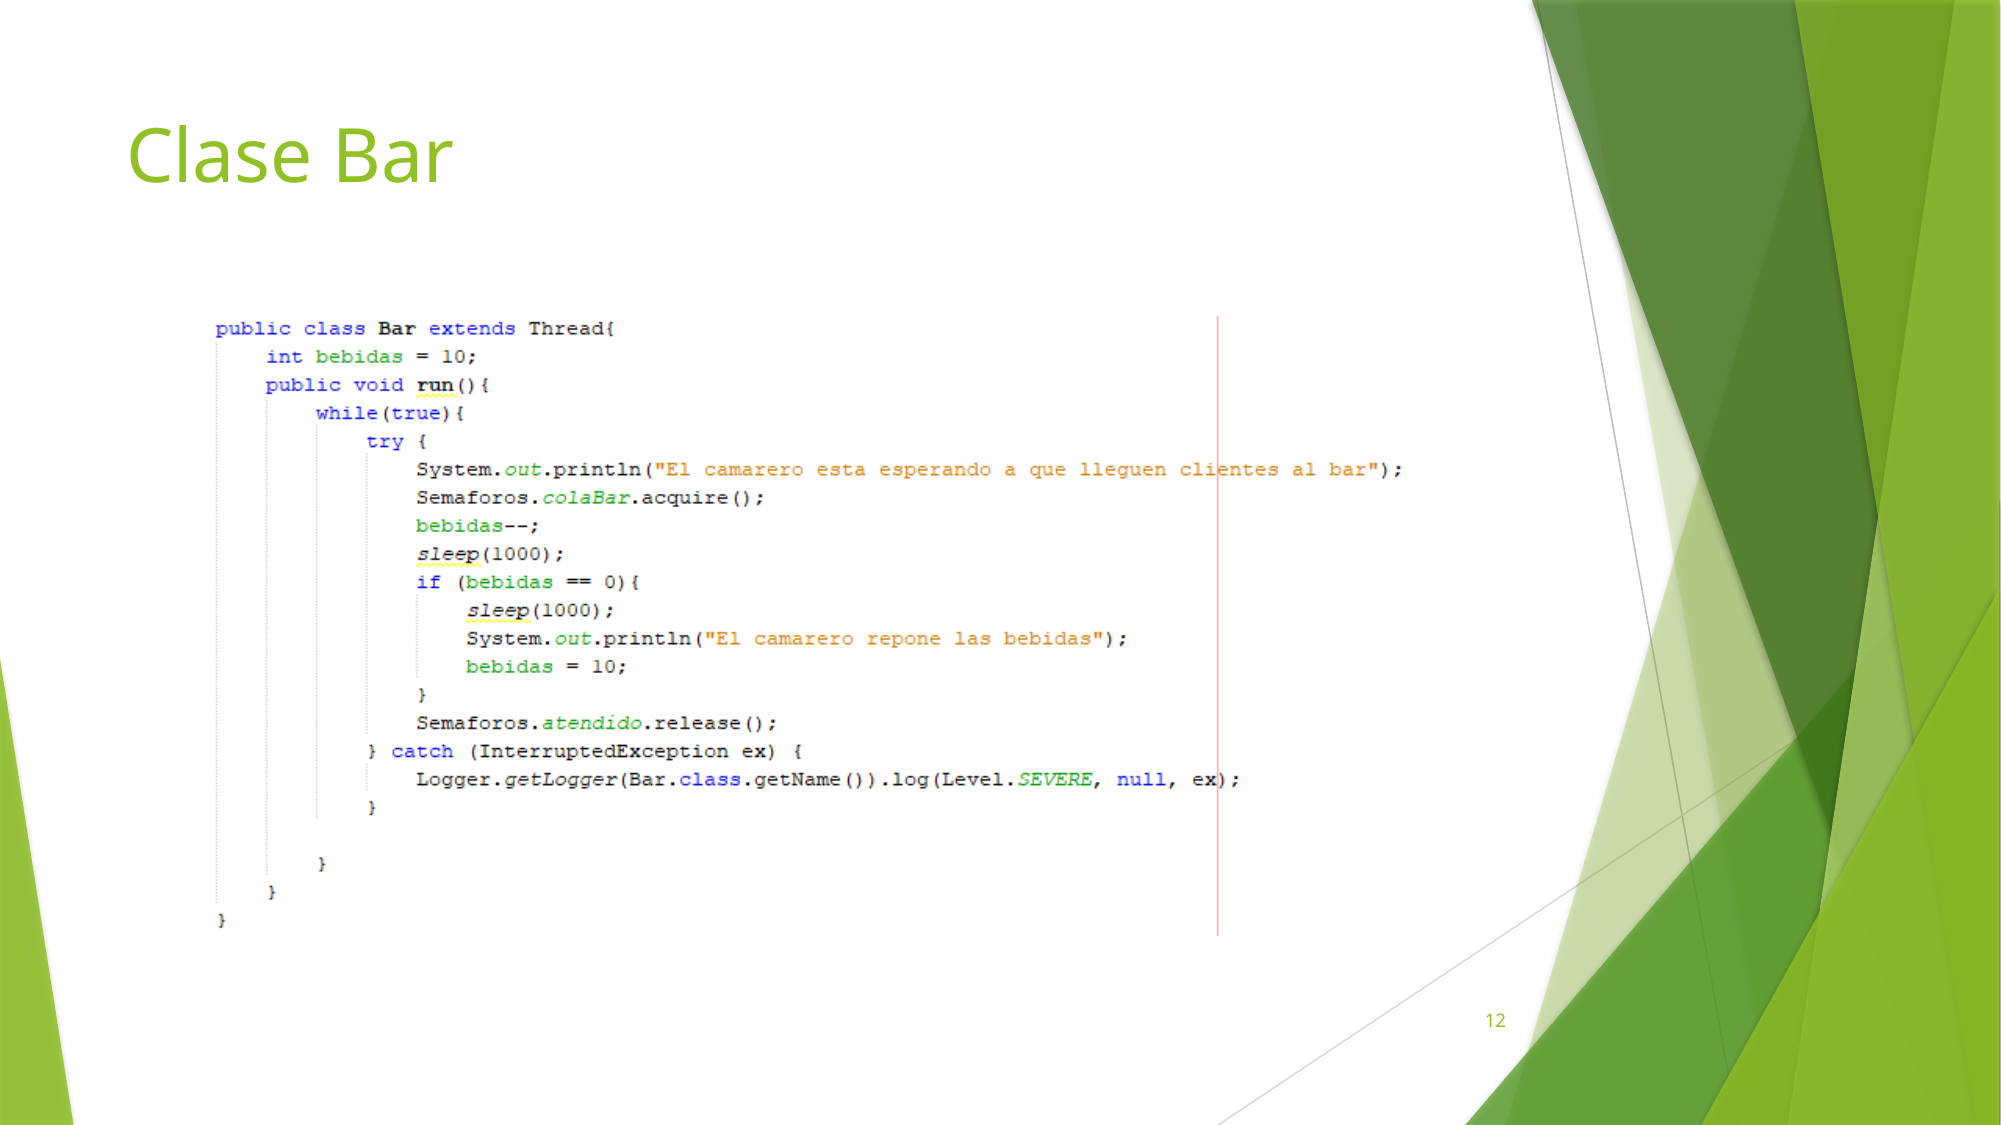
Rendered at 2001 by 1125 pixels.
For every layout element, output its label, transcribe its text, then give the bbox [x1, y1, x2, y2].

title Clase Bar [111, 99, 1522, 317]
slide_number 12 [1409, 991, 1522, 1051]
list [213, 316, 1420, 936]
